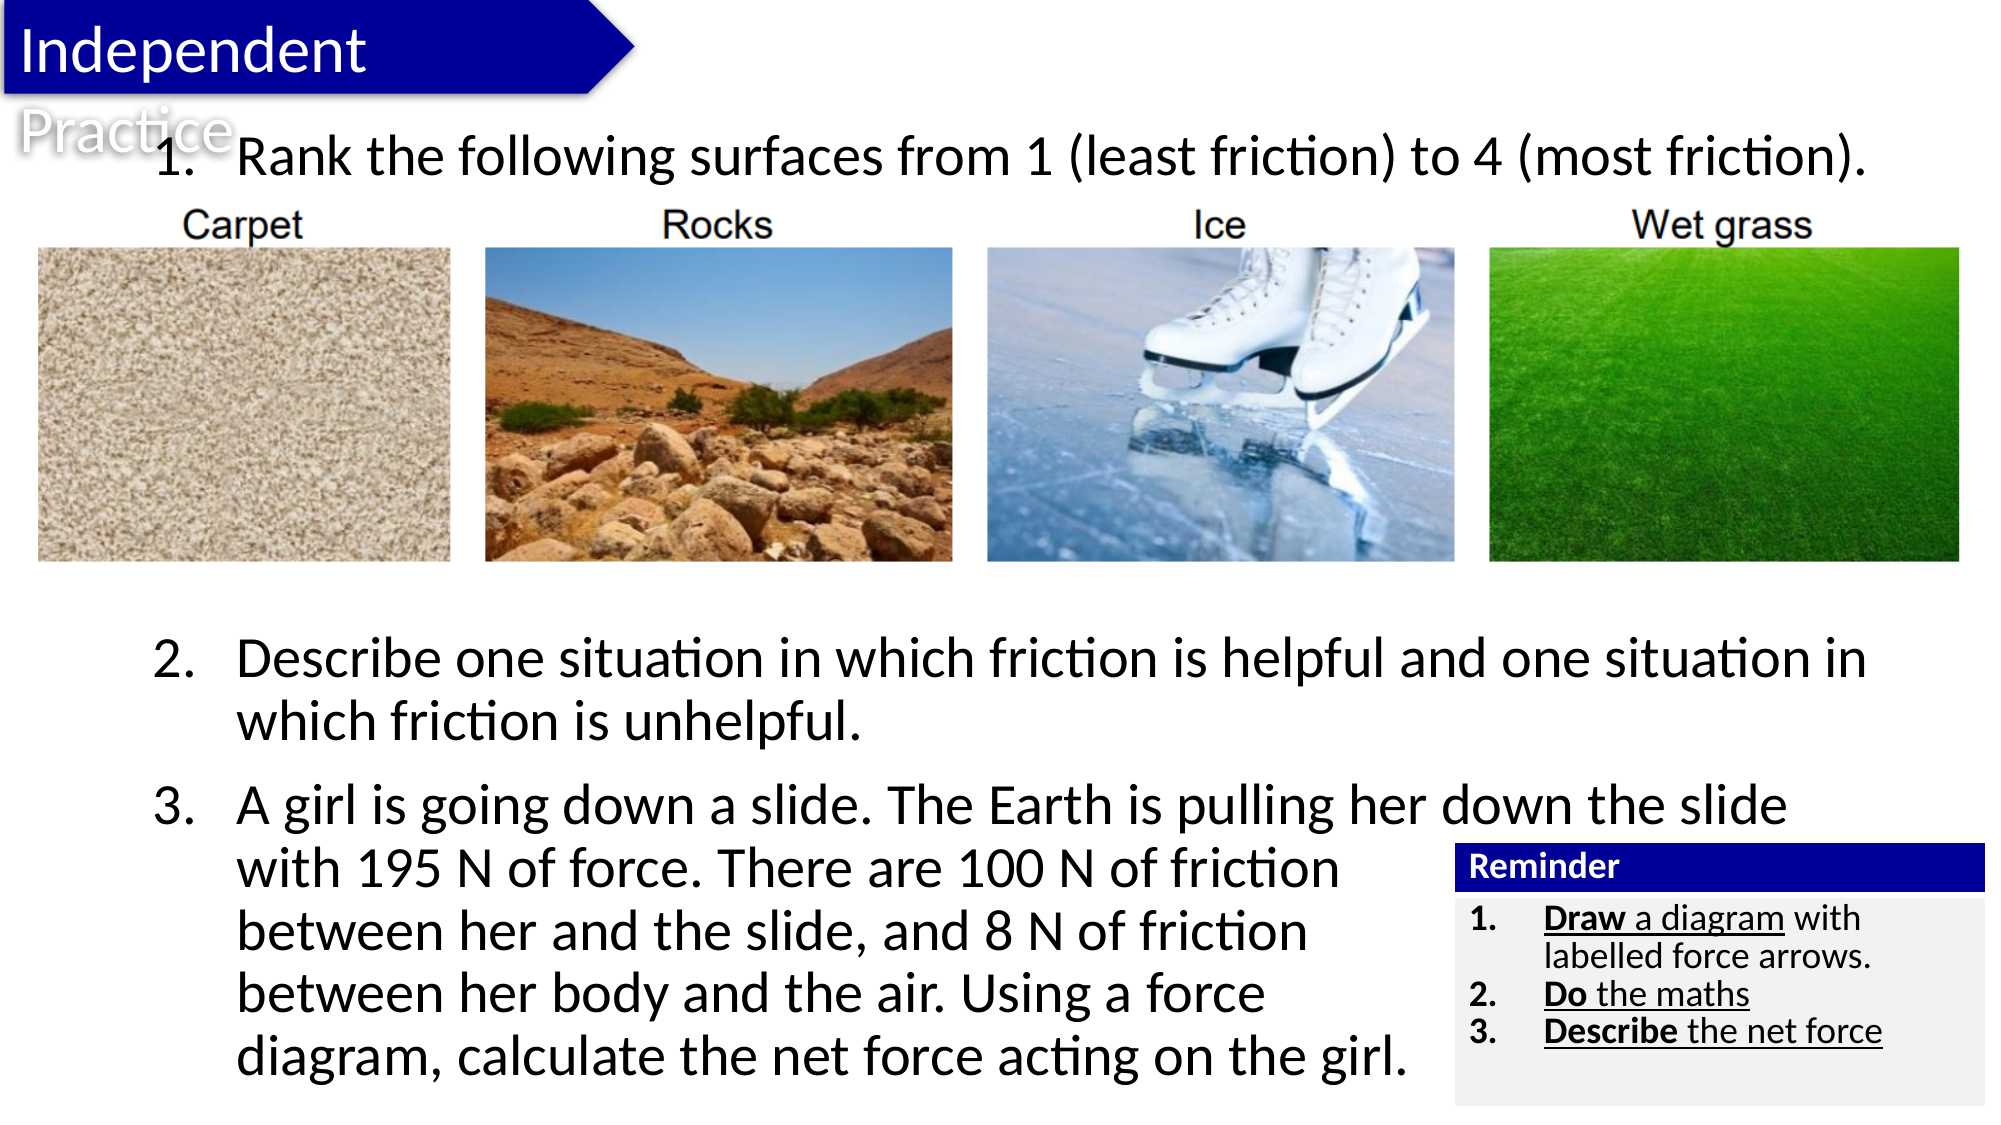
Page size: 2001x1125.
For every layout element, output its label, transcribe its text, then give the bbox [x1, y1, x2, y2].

picture [32, 200, 1968, 563]
list Rank the following surfaces from 1 (least friction) to 4 (most friction). Describe one situation in which friction is helpful and one situation in which friction is unhelpful. A girl is going down a slide. The Earth is pulling her down the slide with 195 N of force. There are 100 N of friction between her and the slide, and 8 N of friction between her body and the air. Using a force diagram, calculate the net force acting on the girl. [137, 563, 1923, 1125]
list Rank the following surfaces from 1 (least friction) to 4 (most friction). Describe one situation in which friction is helpful and one situation in which friction is unhelpful. A girl is going down a slide. The Earth is pulling her down the slide with 195 N of force. There are 100 N of friction between her and the slide, and 8 N of friction between her body and the air. Using a force diagram, calculate the net force acting on the girl. [137, 118, 1923, 200]
table_cell Draw a diagram with labelled force arrows. Do the maths Describe the net force [1455, 898, 1985, 1106]
text_box Independent Practice [4, 0, 635, 94]
table_header Reminder [1455, 843, 1985, 892]
